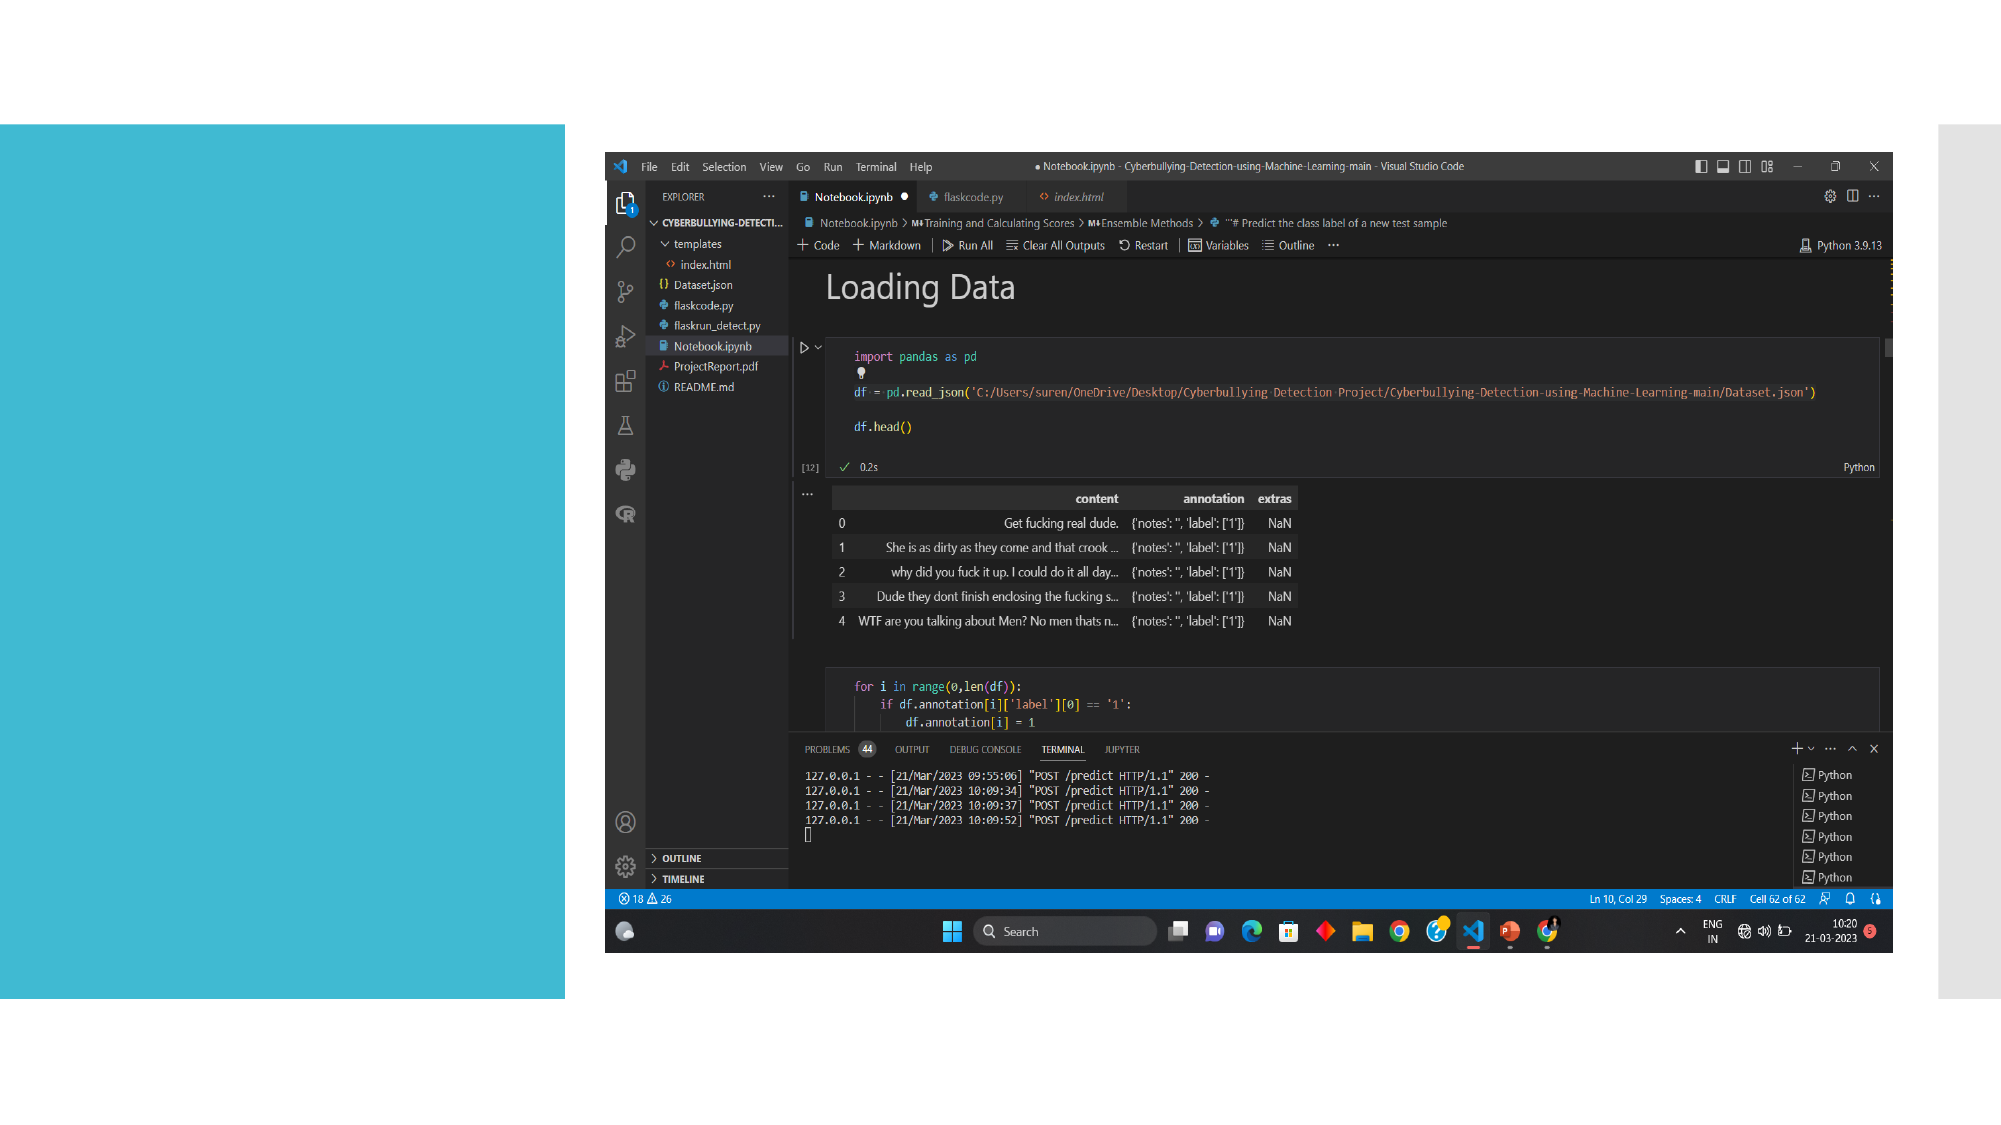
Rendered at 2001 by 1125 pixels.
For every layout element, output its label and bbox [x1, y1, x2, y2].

list [604, 152, 1893, 953]
